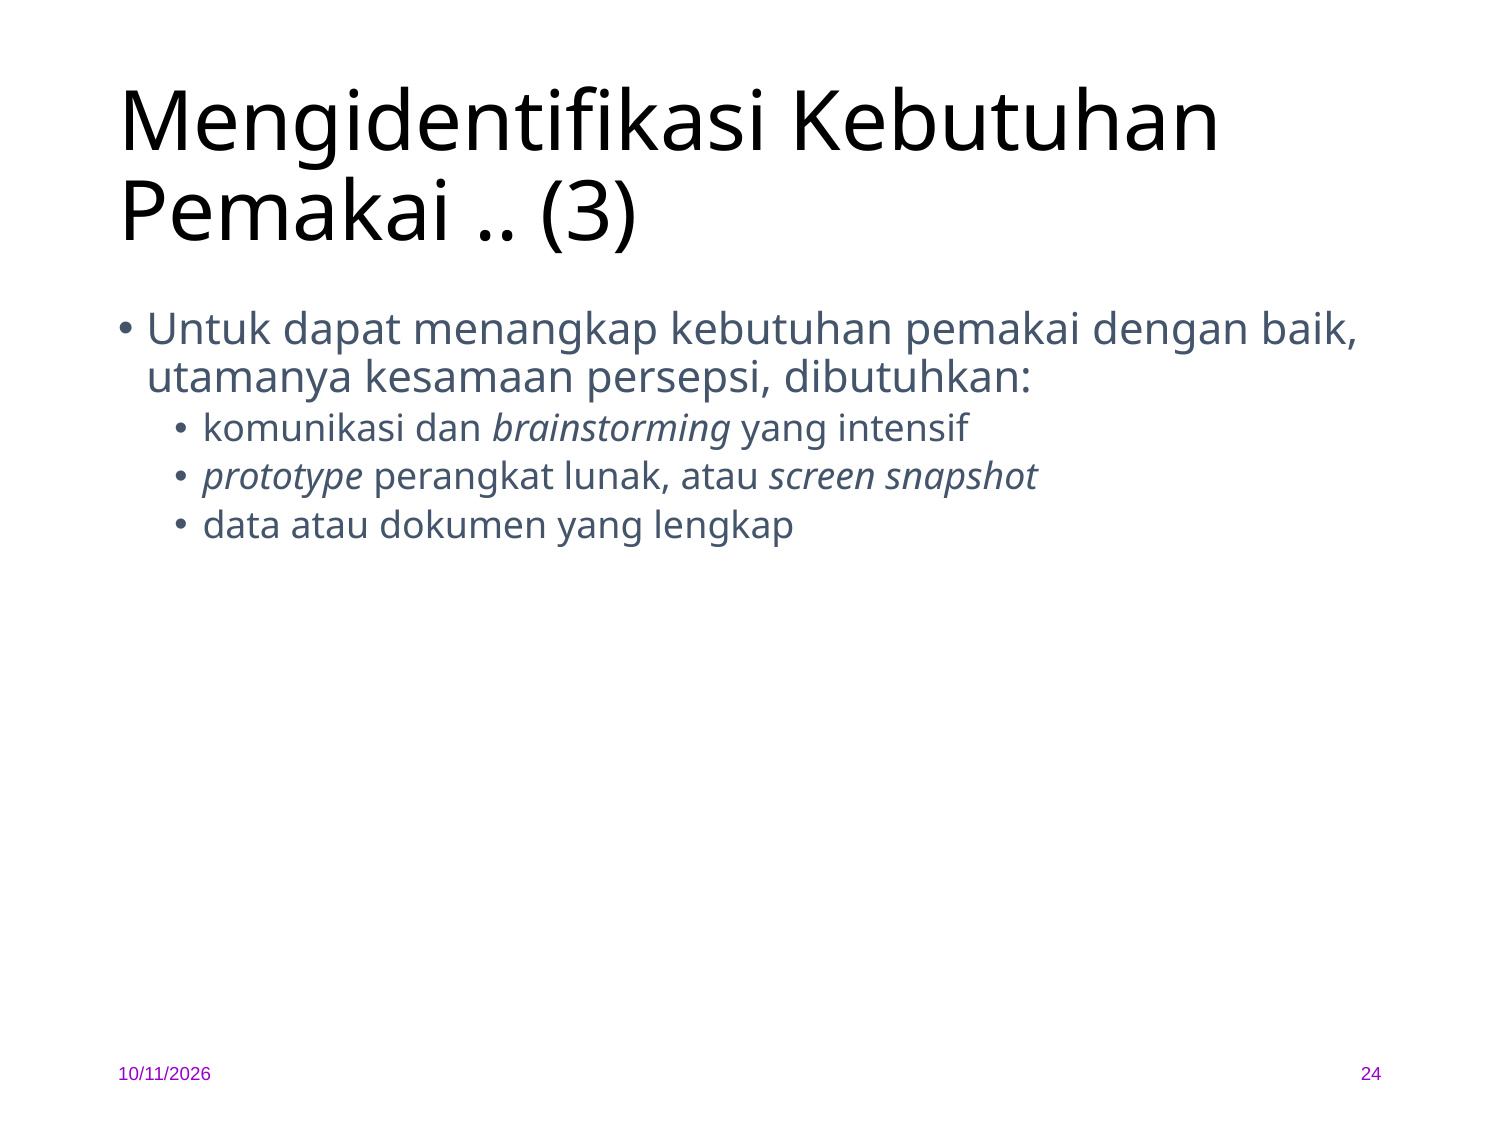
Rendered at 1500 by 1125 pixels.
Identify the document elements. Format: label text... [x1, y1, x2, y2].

list Untuk dapat menangkap kebutuhan pemakai dengan baik, utamanya kesamaan persepsi, dibutuhkan: komunikasi dan brainstorming yang intensif prototype perangkat lunak, atau screen snapshot data atau dokumen yang lengkap [103, 299, 1397, 1014]
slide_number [103, 1042, 441, 1103]
slide_number 24 [1059, 1042, 1397, 1103]
title Mengidentifikasi Kebutuhan Pemakai .. (3) [103, 59, 1397, 278]
